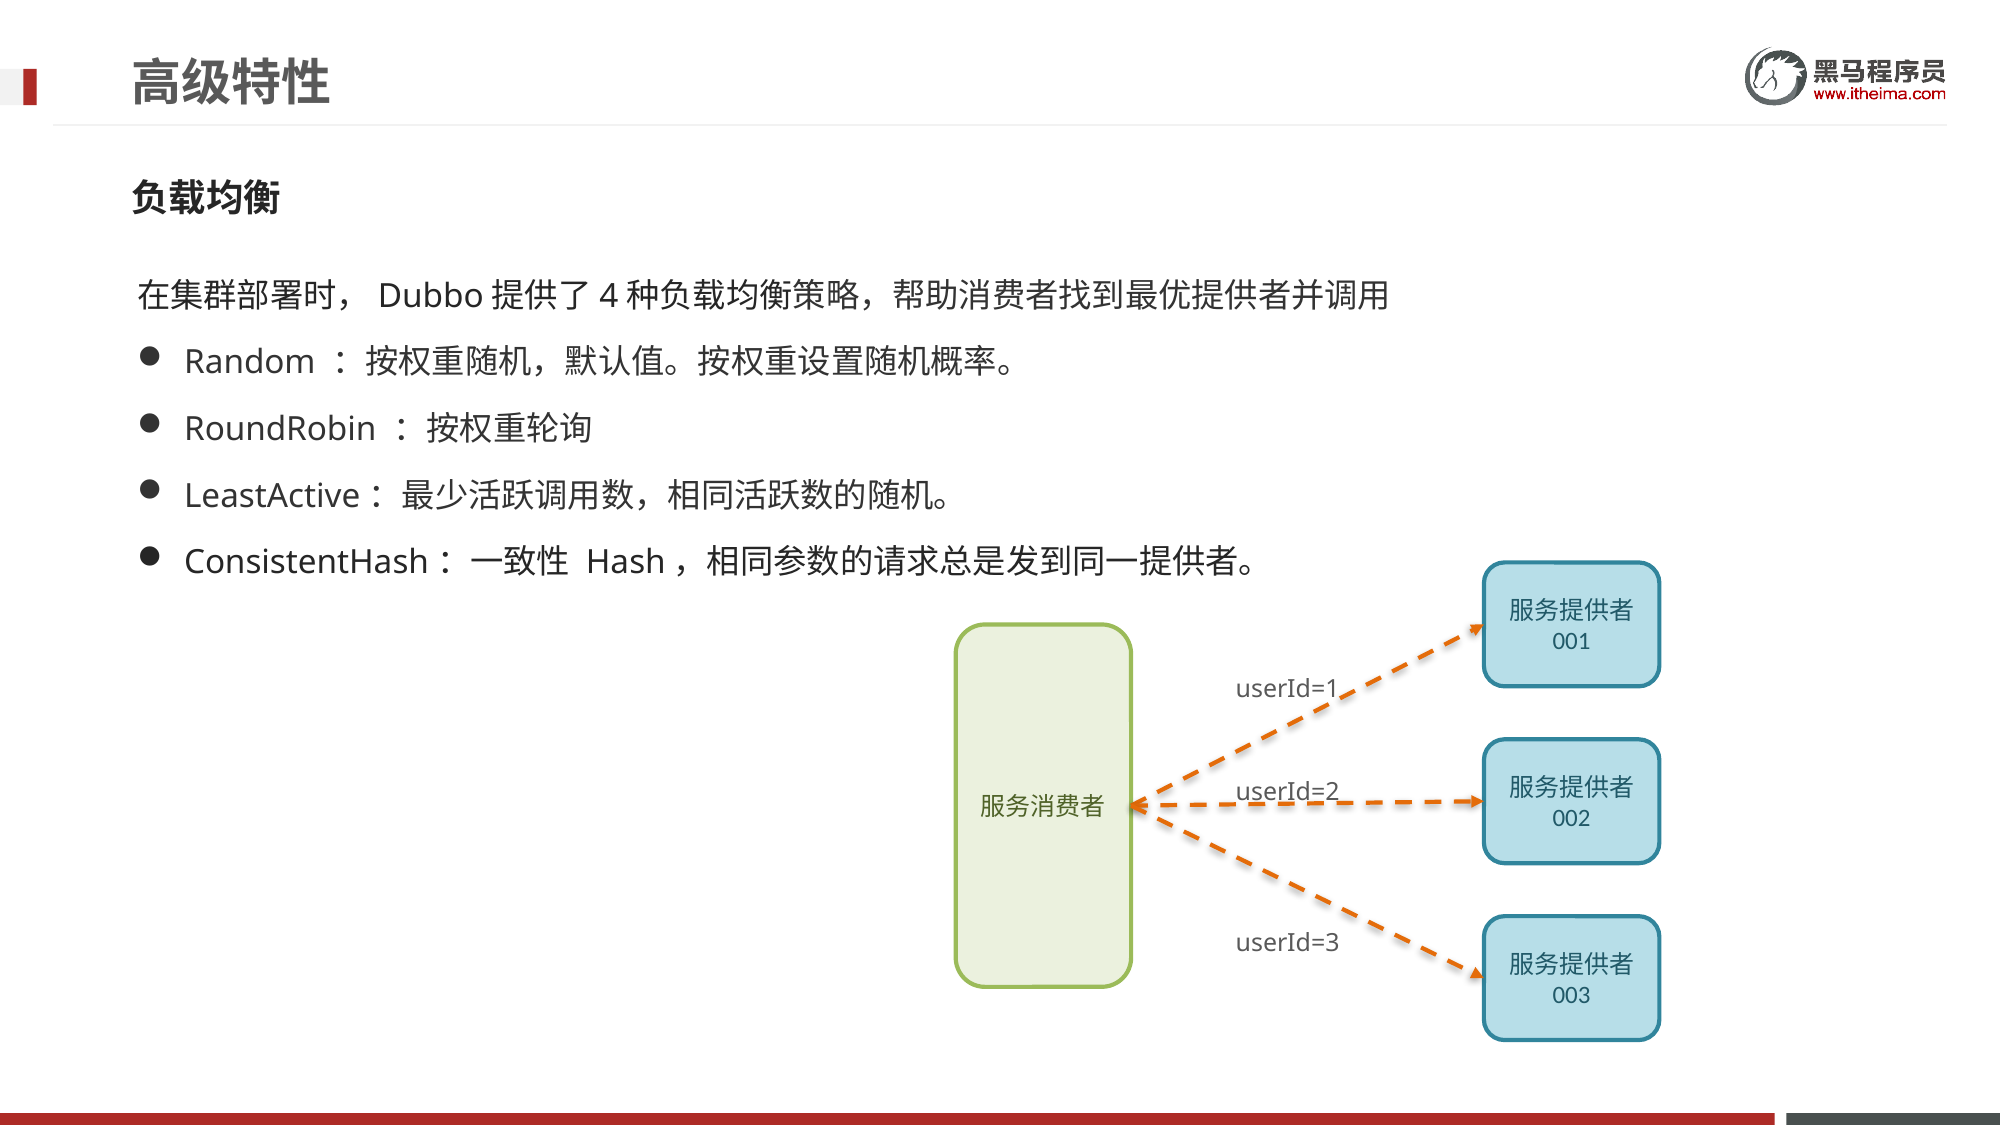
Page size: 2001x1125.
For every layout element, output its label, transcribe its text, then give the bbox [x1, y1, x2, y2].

text_box 服务消费者 [953, 622, 1125, 989]
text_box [1130, 624, 1485, 800]
title 高级特性 [116, 38, 1556, 124]
text_box 服务提供者 002 [1489, 737, 1662, 866]
picture [1744, 46, 1946, 106]
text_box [1130, 800, 1485, 805]
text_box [1130, 805, 1485, 979]
list 在集群部署时，Dubbo提供了4种负载均衡策略，帮助消费者找到最优提供者并调用 Random ：按权重随机，默认值。按权重设置随机概率。 RoundRobin ：按权重轮询 LeastActive：最少活跃调用数，相同活跃数的随机。 ConsistentHash：一致性 Hash，相同参数的请求总是发到同一提供者。 [122, 246, 1878, 682]
text_box 服务提供者 003 [1481, 914, 1662, 1043]
list 负载均衡 [116, 154, 1872, 239]
text_box 服务提供者 001 [1481, 560, 1662, 689]
